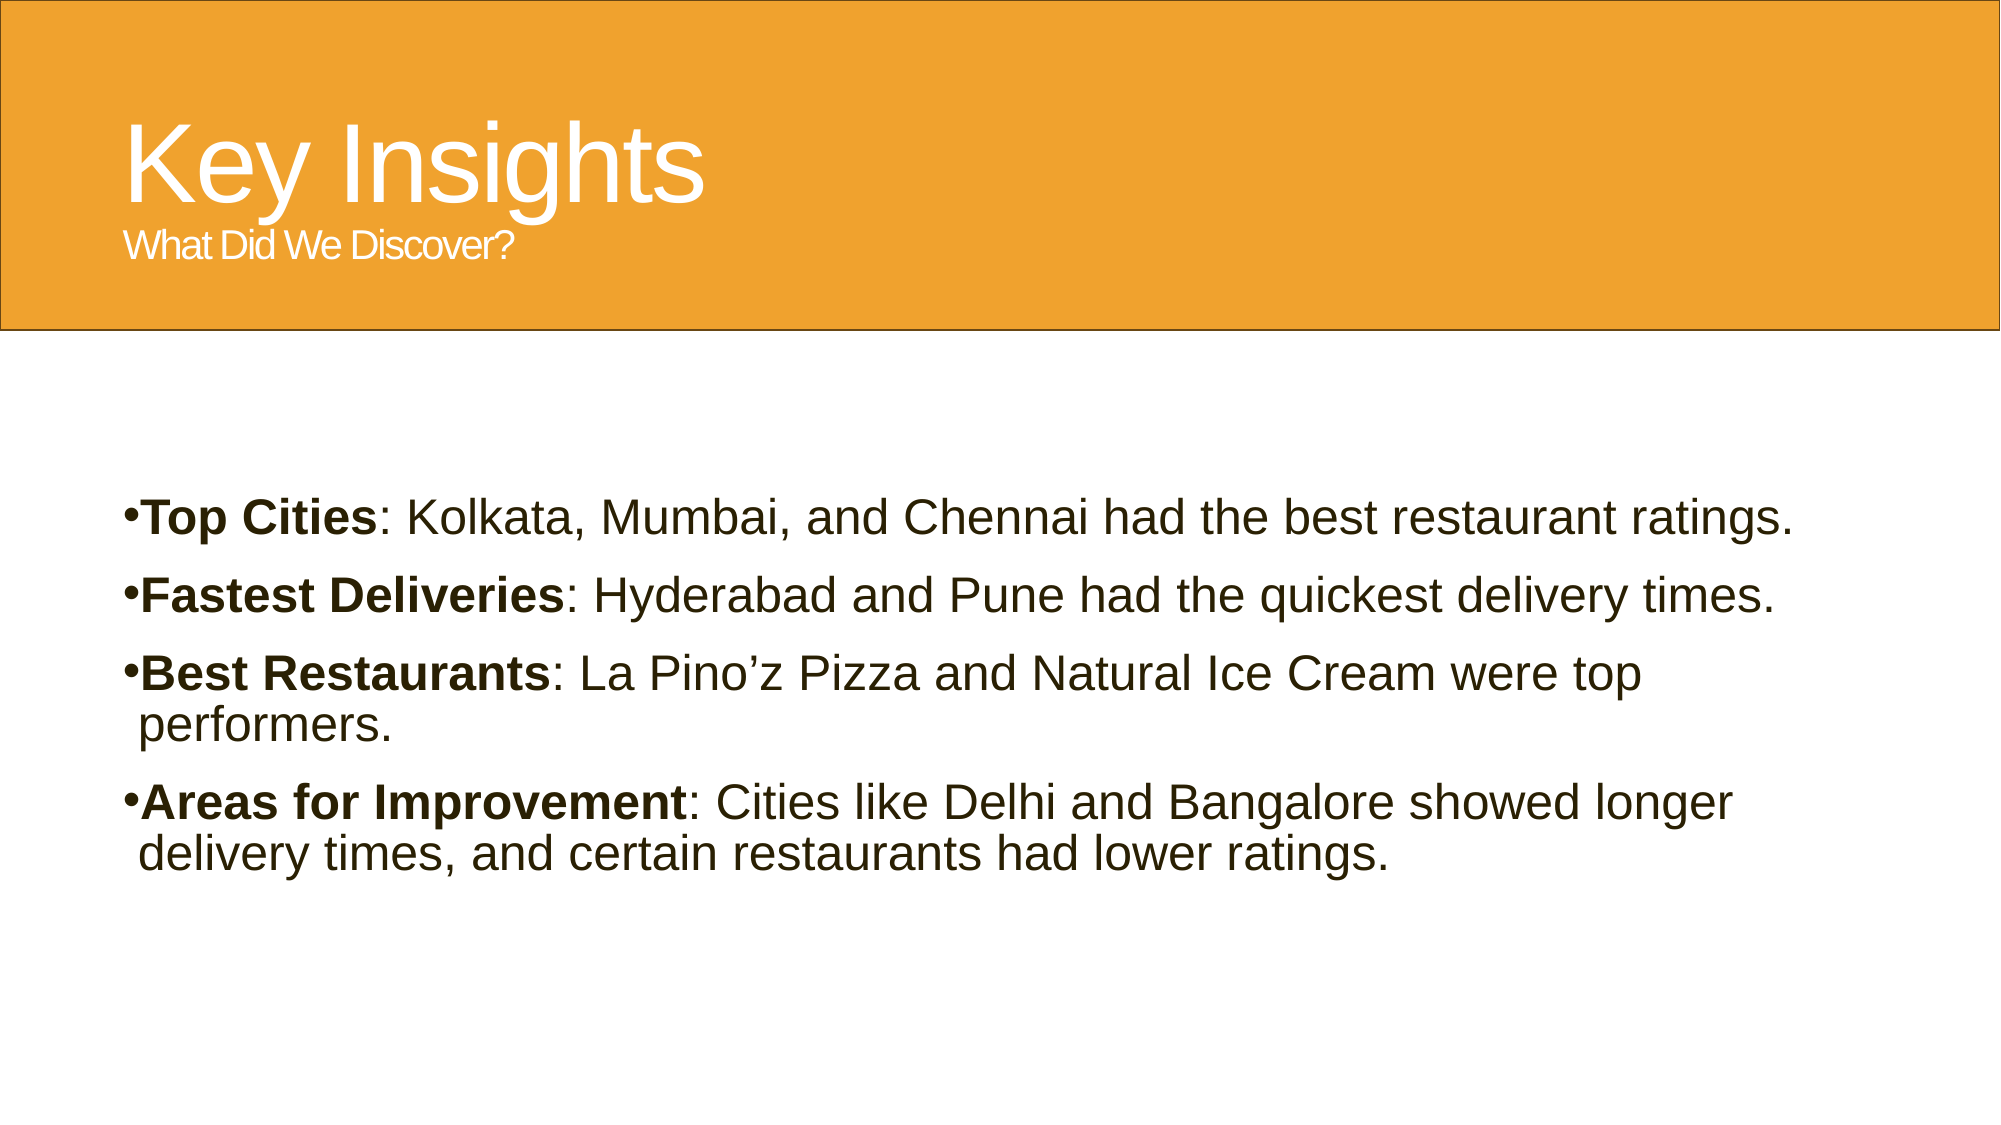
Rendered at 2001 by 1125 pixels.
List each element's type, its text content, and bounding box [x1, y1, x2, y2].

text_box Key Insights What Did We Discover? [107, 53, 1875, 326]
text_box [0, 0, 2000, 331]
list Top Cities: Kolkata, Mumbai, and Chennai had the best restaurant ratings. Fastest Deliveries: Hyderabad and Pune had the quickest delivery times. Best Restaurants: La Pino’z Pizza and Natural Ice Cream were top performers. Areas for Improvement: Cities like Delhi and Bangalore showed longer delivery times, and certain restaurants had lower ratings. [107, 486, 1872, 1104]
